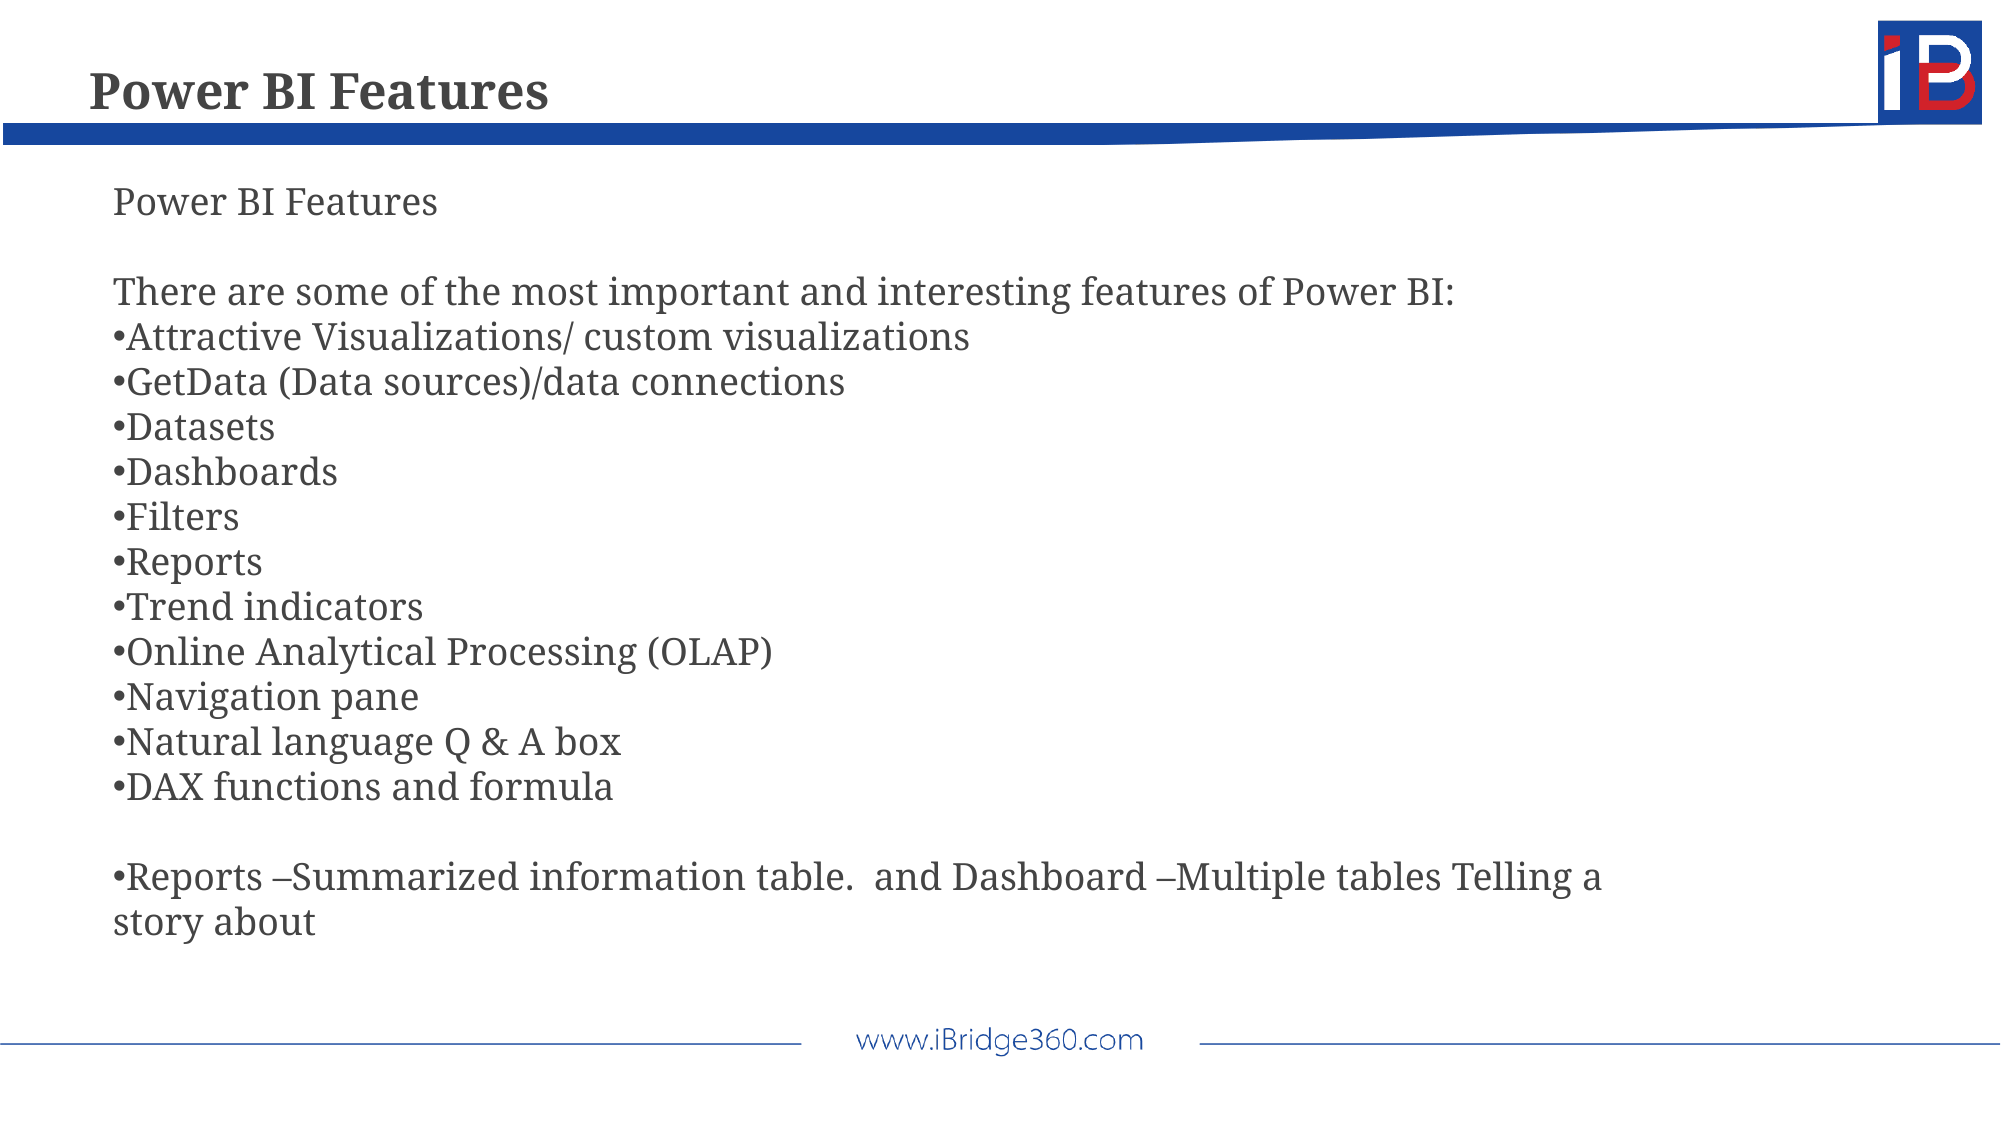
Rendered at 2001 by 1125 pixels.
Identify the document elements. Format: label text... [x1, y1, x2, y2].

picture [0, 1023, 2001, 1057]
picture [0, 7, 1993, 145]
text_box Power BI Features There are some of the most important and interesting features of Power BI: Attractive Visualizations/ custom visualizations GetData (Data sources)/data connections Datasets Dashboards Filters Reports Trend indicators Online Analytical Processing (OLAP) Navigation pane Natural language Q & A box DAX functions and formula Reports –Summarized information table. and Dashboard –Multiple tables Telling a story about [98, 170, 1678, 951]
list Power BI Features [75, 22, 1511, 118]
